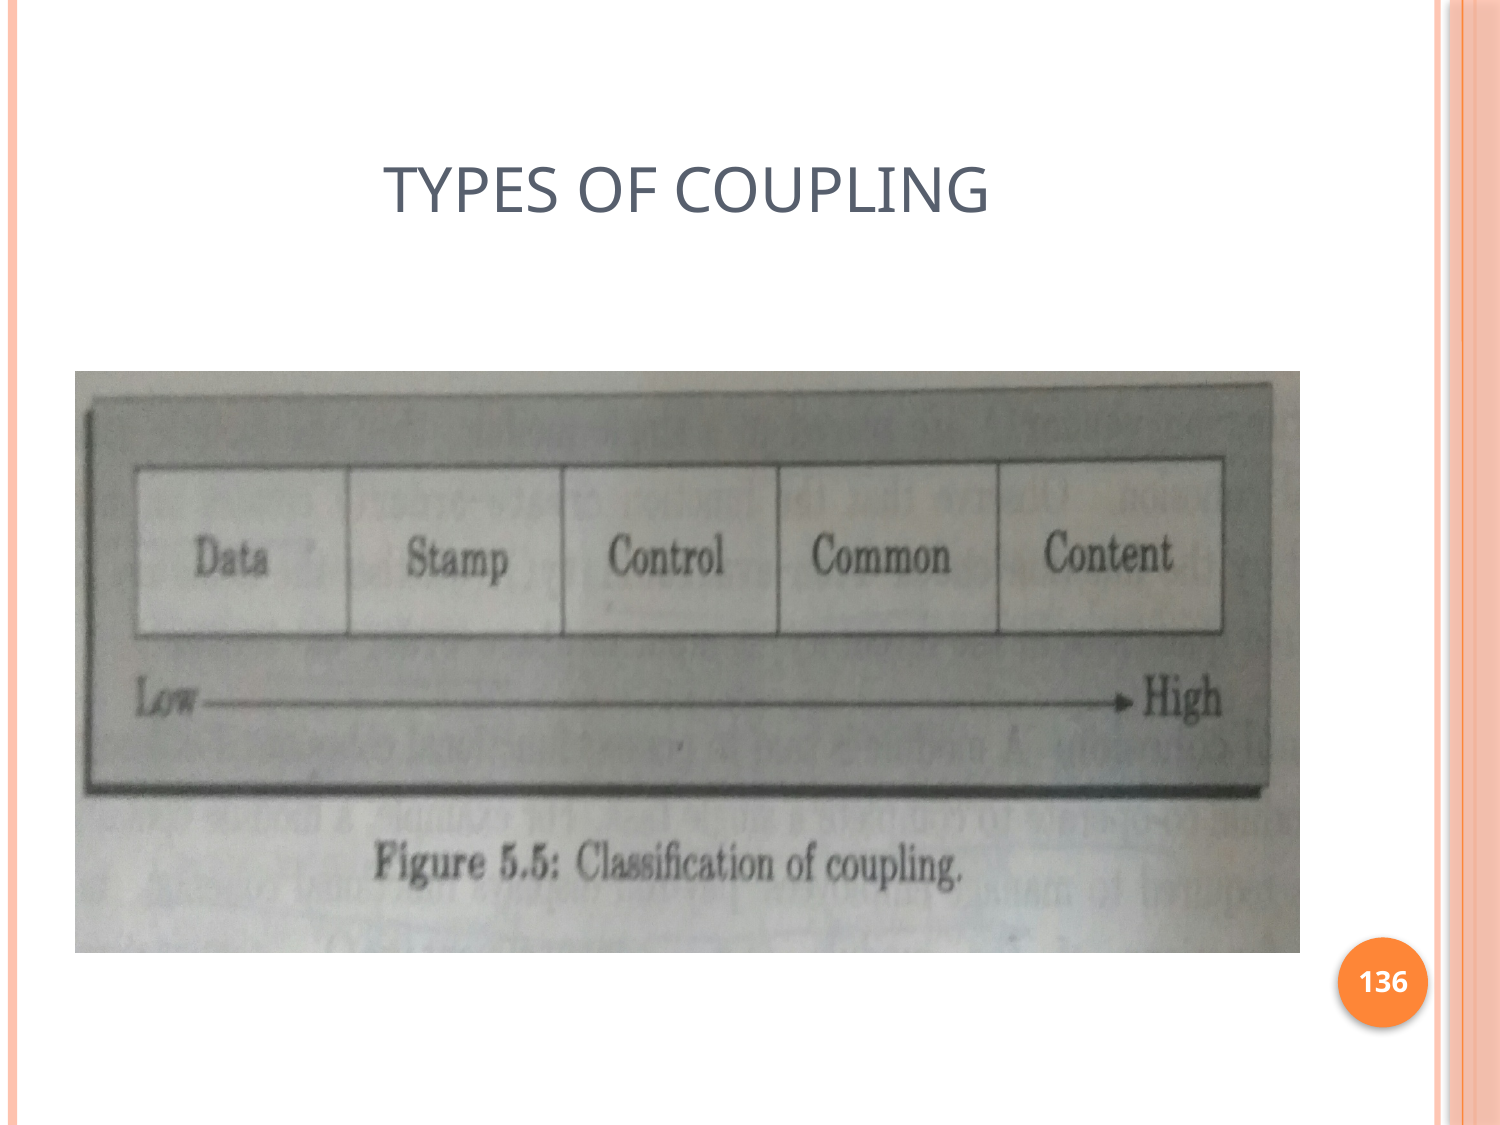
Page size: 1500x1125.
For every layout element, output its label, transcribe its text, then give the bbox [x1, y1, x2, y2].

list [74, 371, 1301, 954]
slide_number 136 [1333, 940, 1434, 1027]
title Types of coupling [75, 45, 1300, 233]
